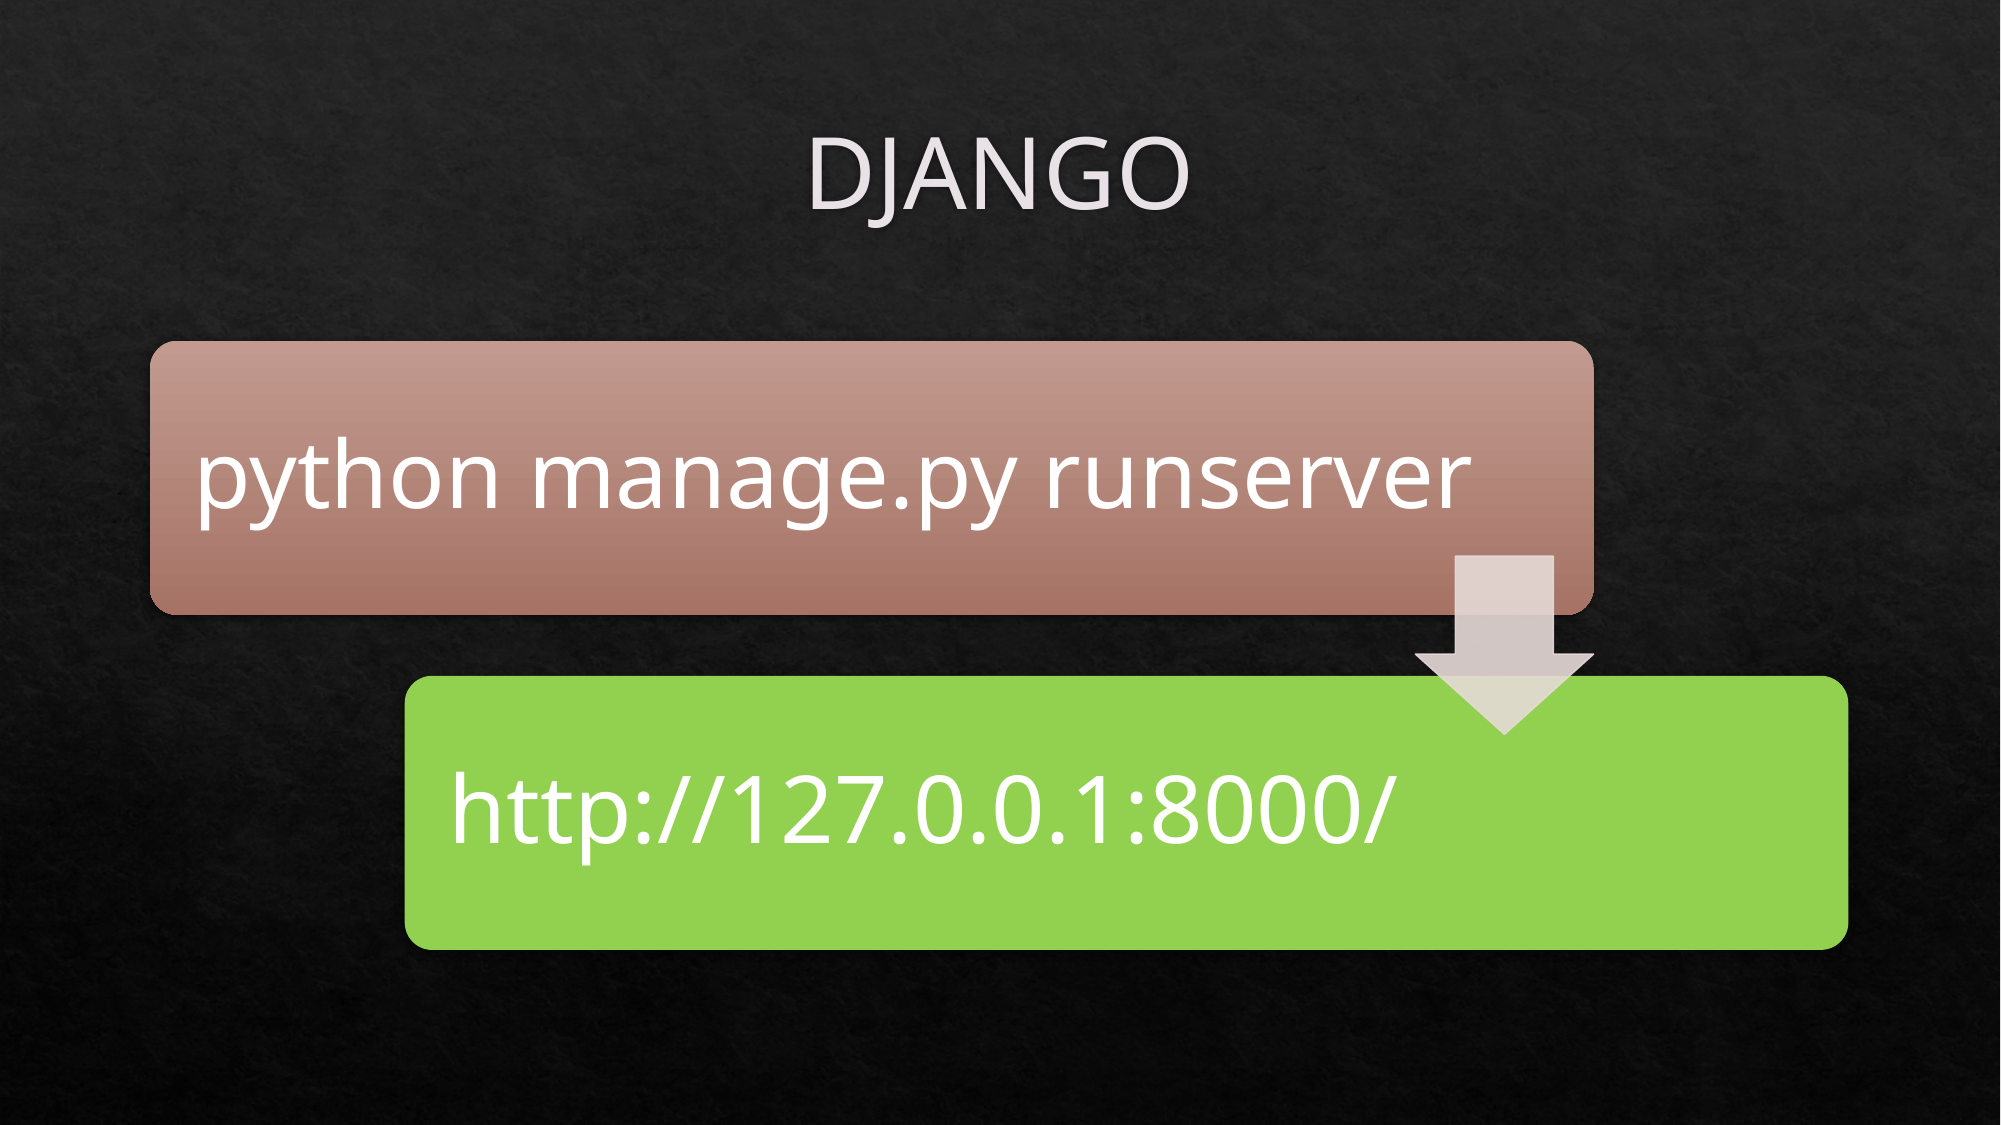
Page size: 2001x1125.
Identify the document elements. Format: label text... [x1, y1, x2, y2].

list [149, 340, 1849, 951]
title DJANGO [149, 99, 1849, 254]
